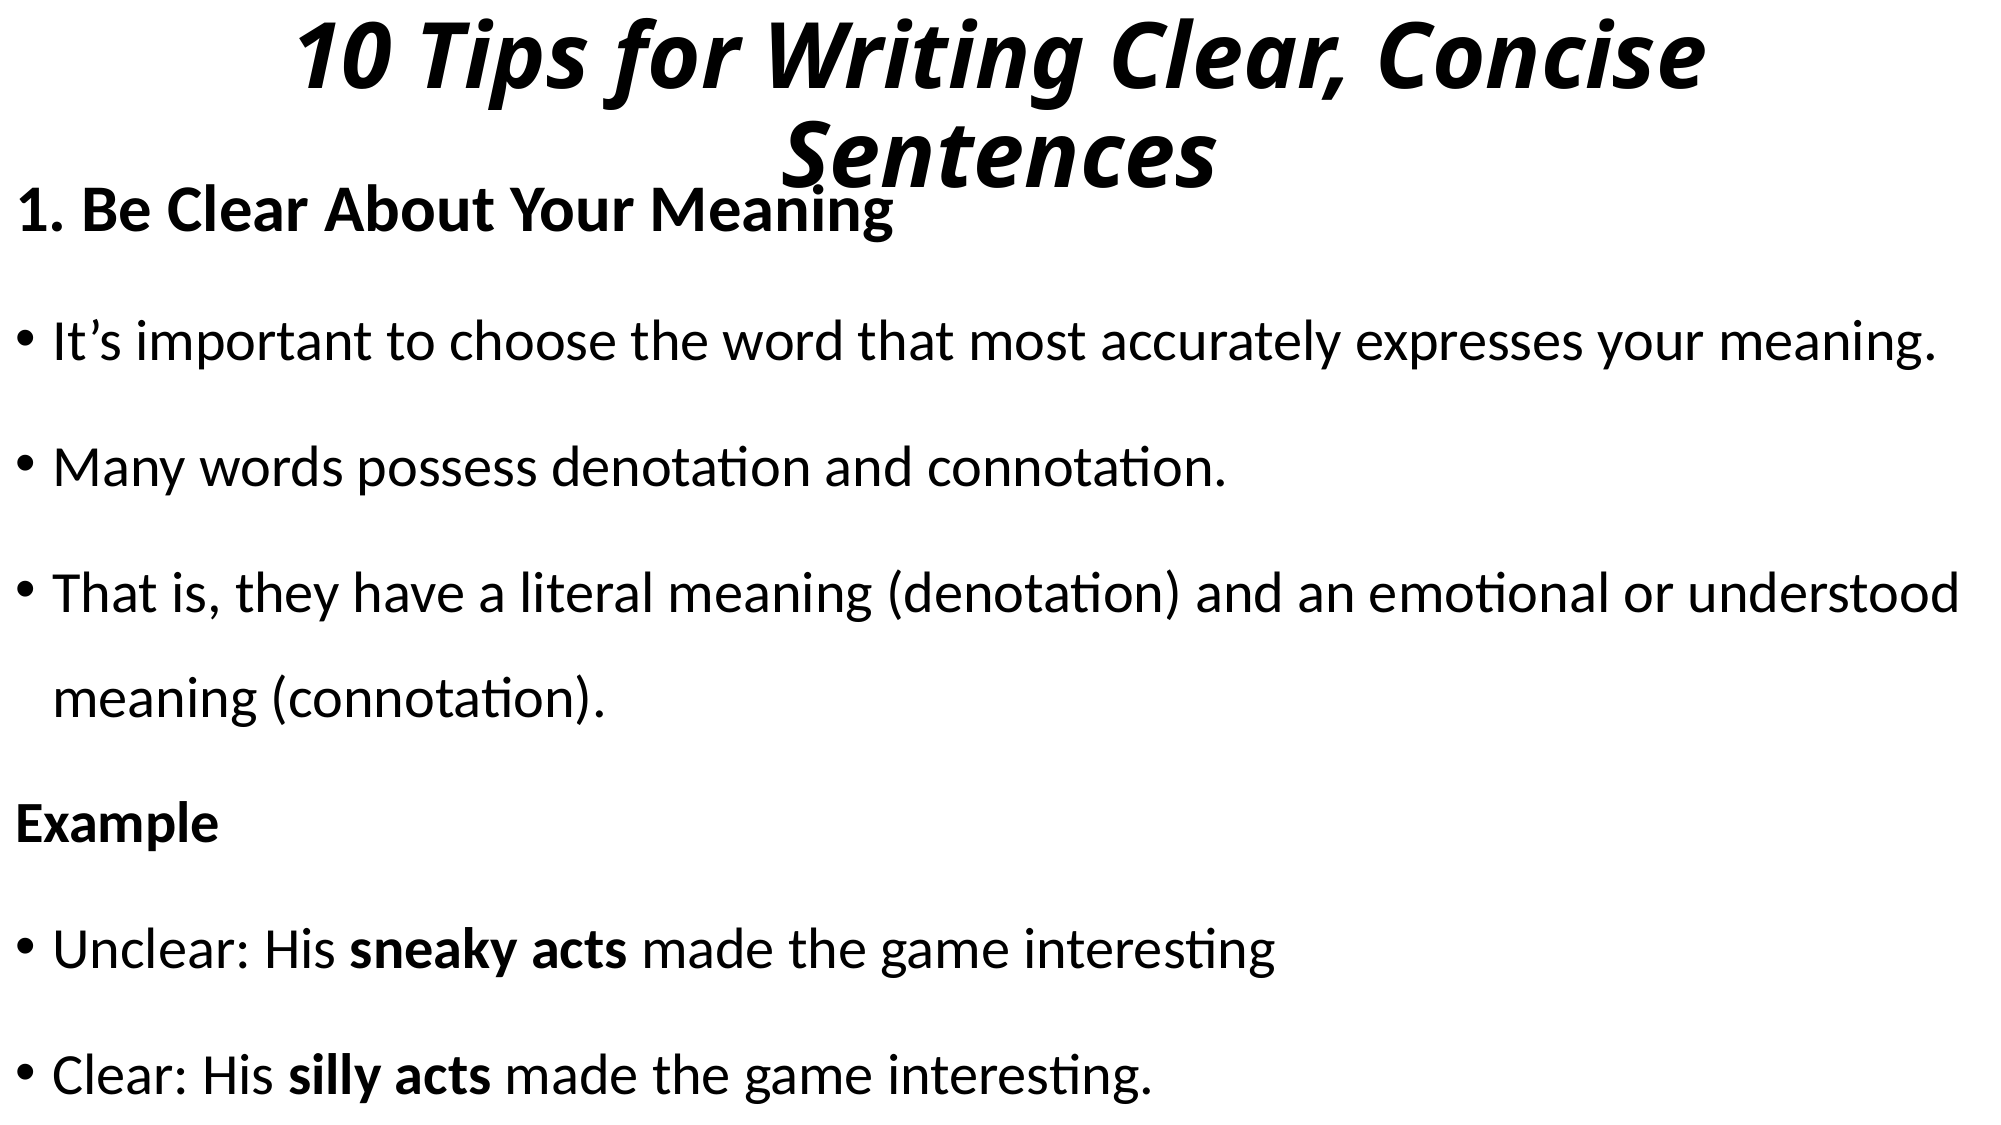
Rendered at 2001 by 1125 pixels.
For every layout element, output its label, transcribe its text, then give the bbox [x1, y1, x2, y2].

title 10 Tips for Writing Clear, Concise Sentences [137, 0, 1863, 166]
list 1. Be Clear About Your Meaning It’s important to choose the word that most accurately expresses your meaning. Many words possess denotation and connotation. That is, they have a literal meaning (denotation) and an emotional or understood meaning (connotation). Example Unclear: His sneaky acts made the game interesting Clear: His silly acts made the game interesting. [0, 166, 2000, 1125]
